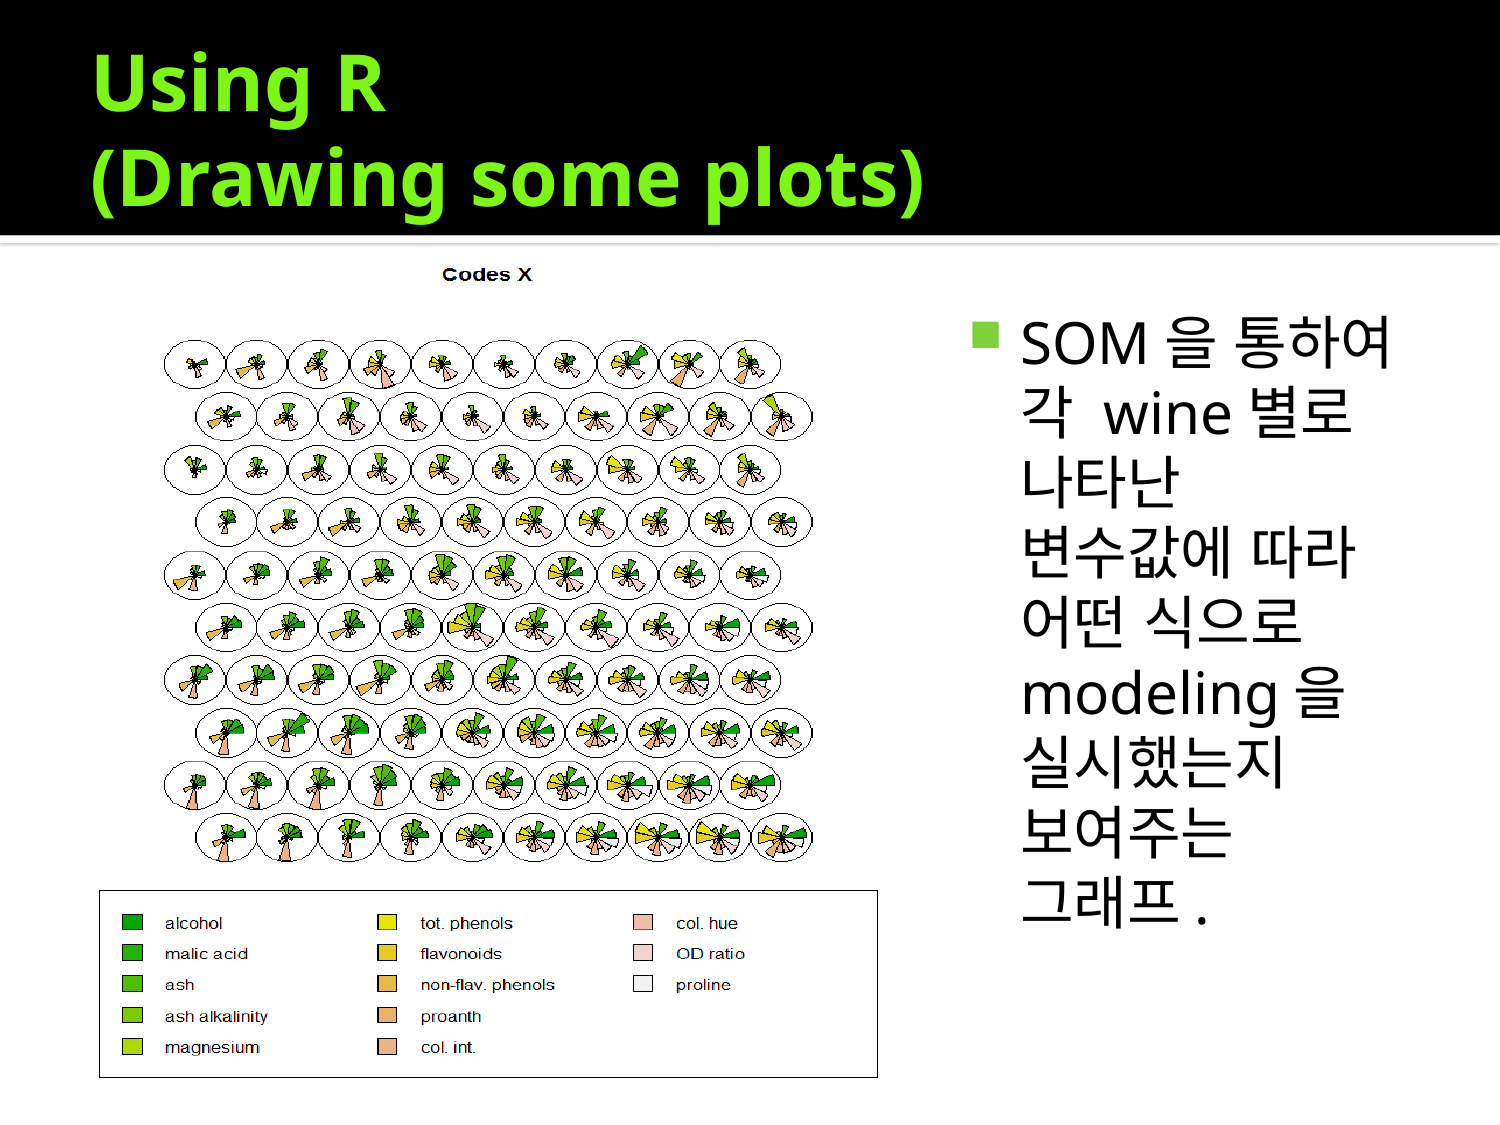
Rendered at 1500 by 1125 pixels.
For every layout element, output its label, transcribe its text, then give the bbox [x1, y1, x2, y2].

title Using R (Drawing some plots) [75, 24, 1425, 231]
list SOM을 통하여 각 wine별로 나타난 변수값에 따라 어떤 식으로 modeling을 실시했는지 보여주는 그래프. [943, 291, 1425, 1050]
picture [29, 258, 939, 1083]
